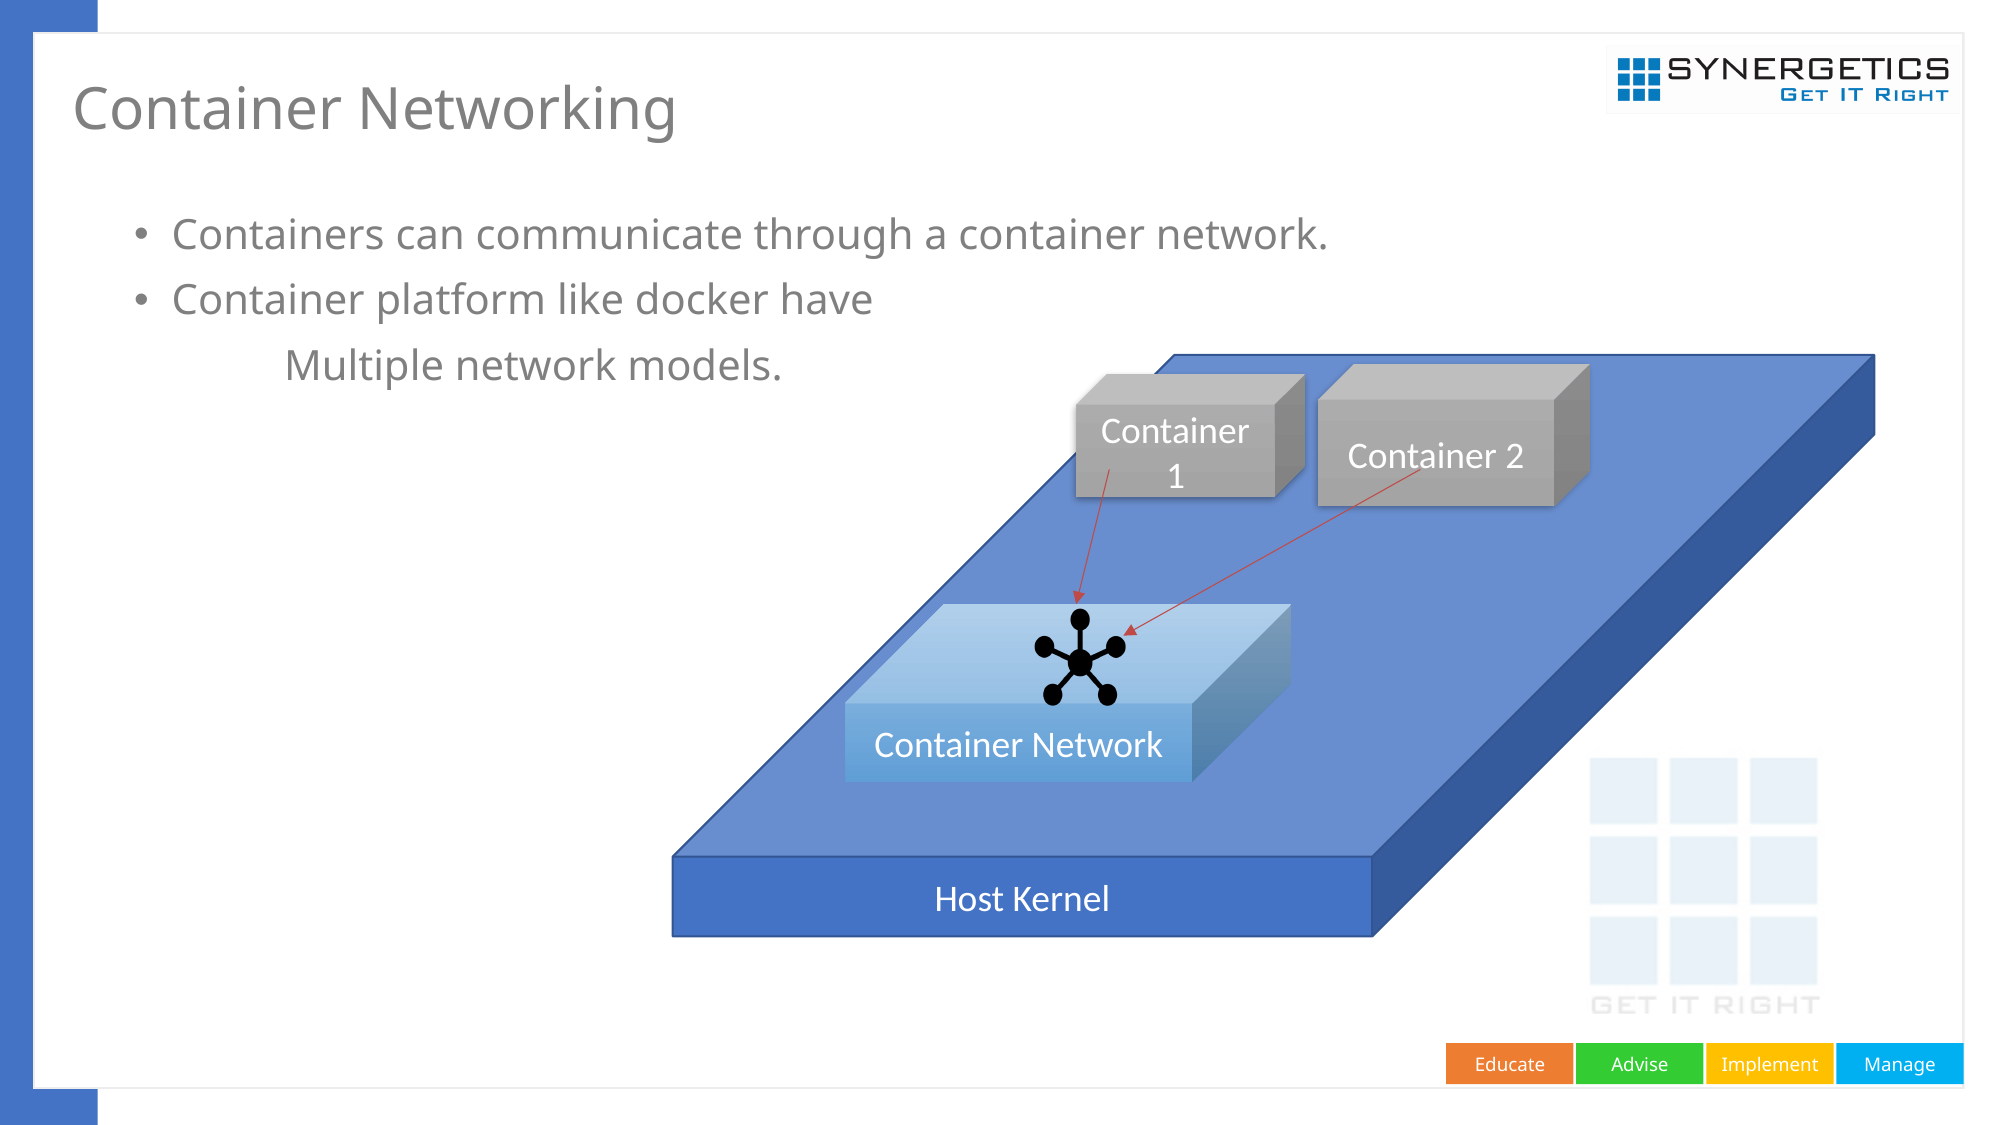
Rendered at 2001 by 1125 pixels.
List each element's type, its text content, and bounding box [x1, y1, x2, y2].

picture [1607, 45, 1960, 114]
title Container Networking [57, 45, 1607, 177]
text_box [672, 354, 1875, 937]
list Containers can communicate through a container network. Container platform like docker have Multiple network models. [119, 205, 1931, 1035]
